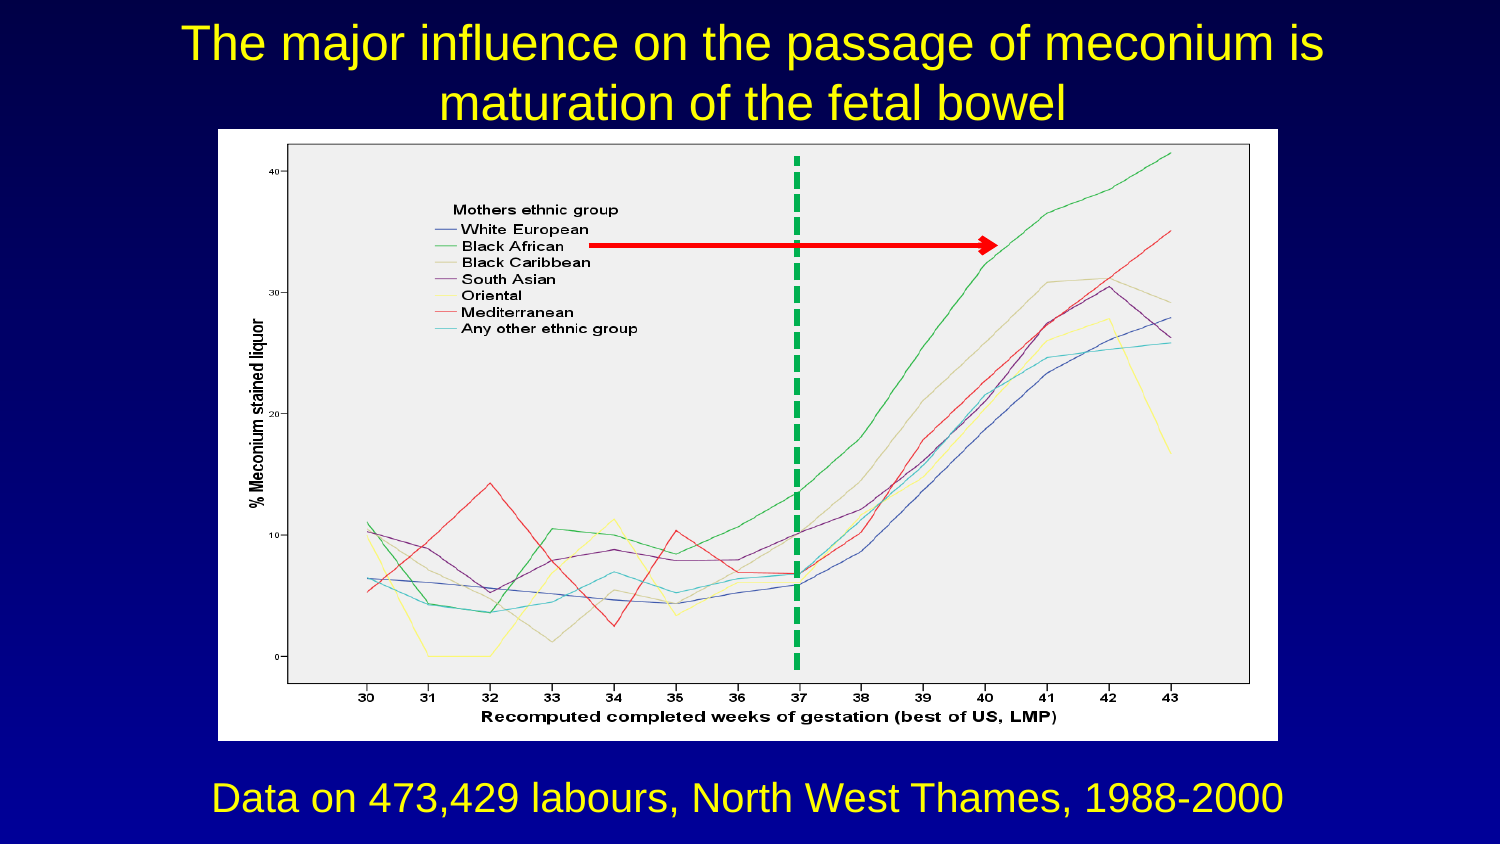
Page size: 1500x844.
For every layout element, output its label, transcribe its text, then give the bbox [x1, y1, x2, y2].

picture [218, 129, 1278, 741]
text_box Data on 473,429 labours, North West Thames, 1988-2000 [196, 763, 1300, 829]
title The major influence on the passage of meconium is maturation of the fetal bowel [48, 21, 1458, 120]
